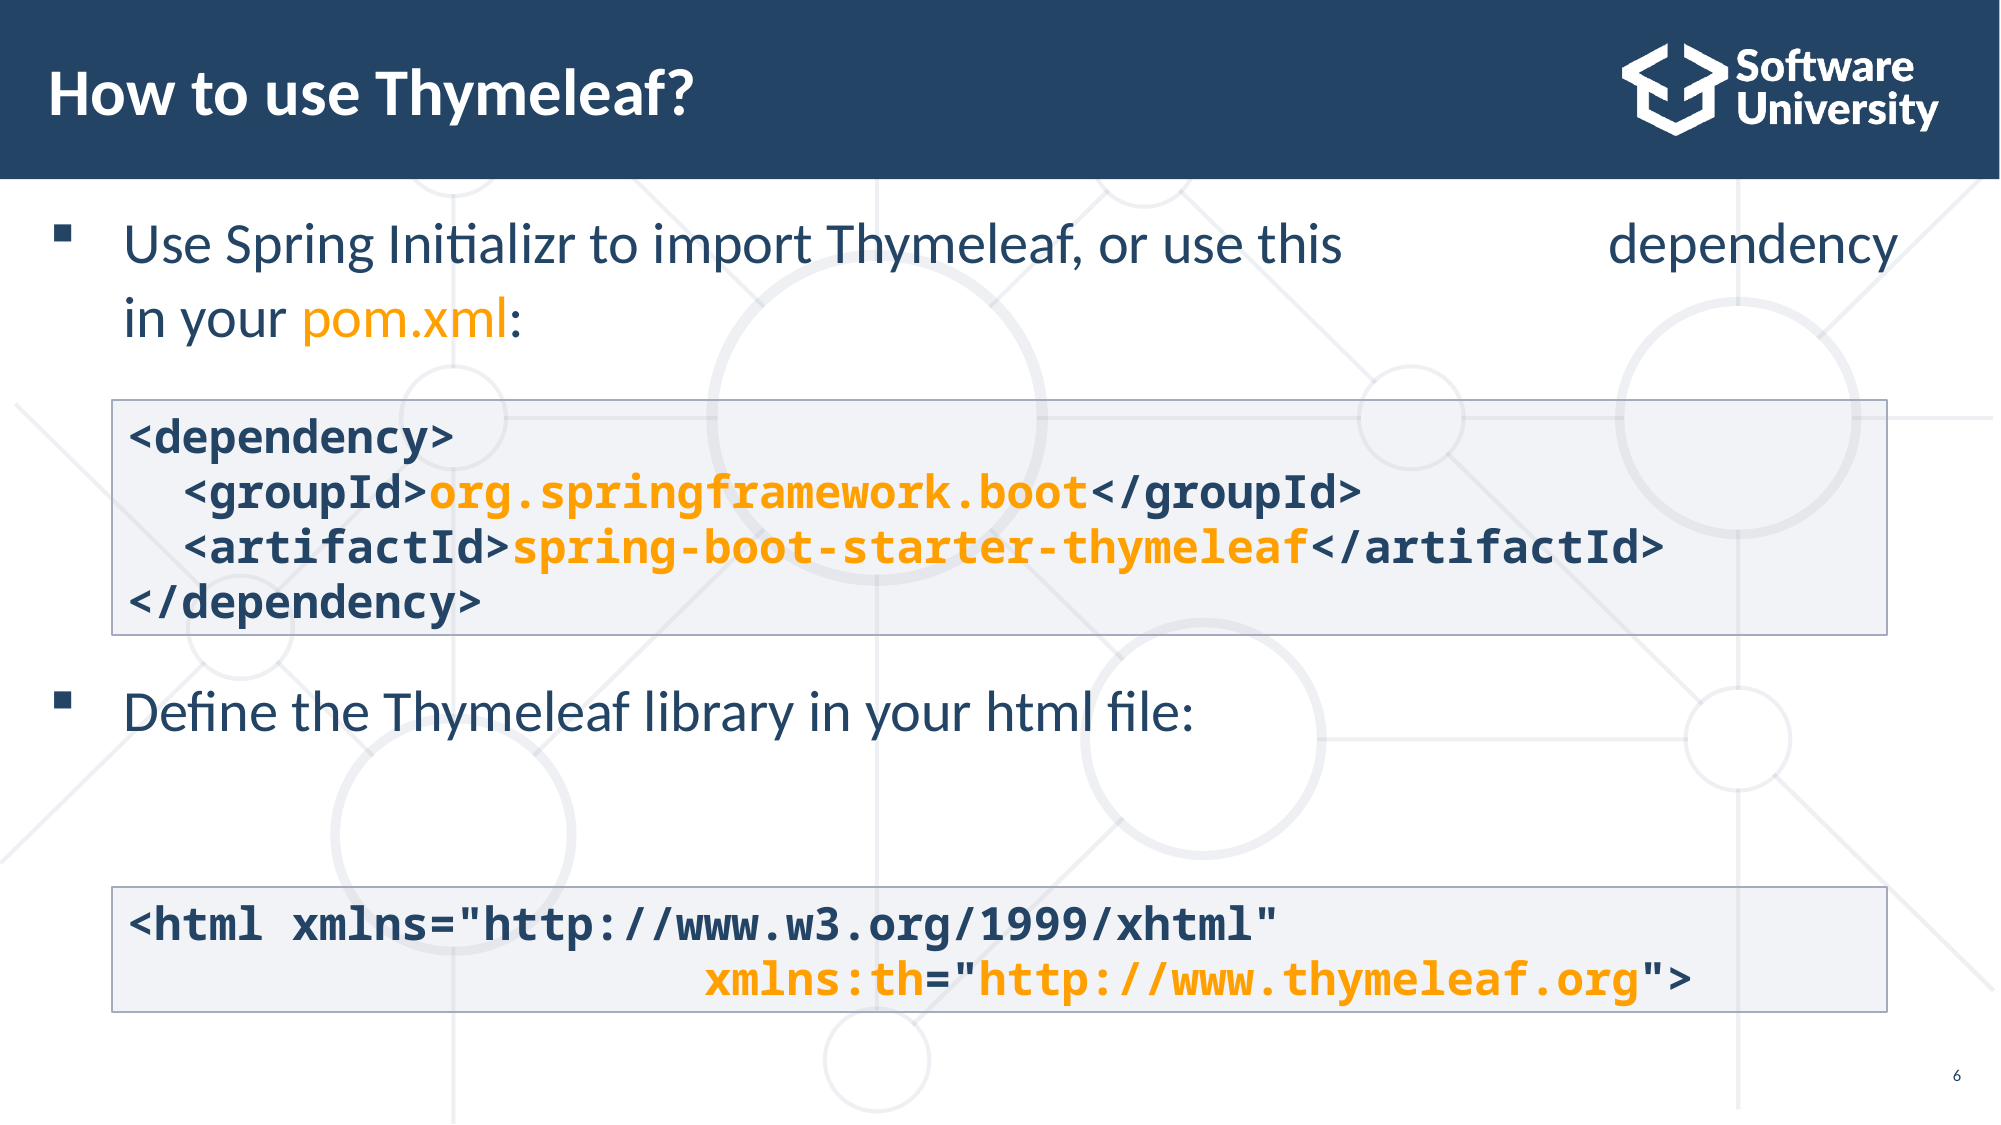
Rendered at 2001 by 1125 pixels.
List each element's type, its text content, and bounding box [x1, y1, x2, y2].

text_box <dependency> <groupId>org.springframework.boot</groupId> <artifactId>spring-boot-starter-thymeleaf</artifactId> </dependency> [111, 399, 1887, 635]
text_box <html xmlns="http://www.w3.org/1999/xhtml" xmlns:th="http://www.thymeleaf.org"> [111, 887, 1887, 1013]
text_box <number> [1897, 1049, 1968, 1100]
text_box How to use Thymeleaf? [31, 16, 1591, 161]
text_box Use Spring Initializr to import Thymeleaf, or use this dependency in your pom.xml: Define the Thymeleaf library in your html file: [31, 196, 1970, 1049]
picture [1622, 43, 1939, 136]
